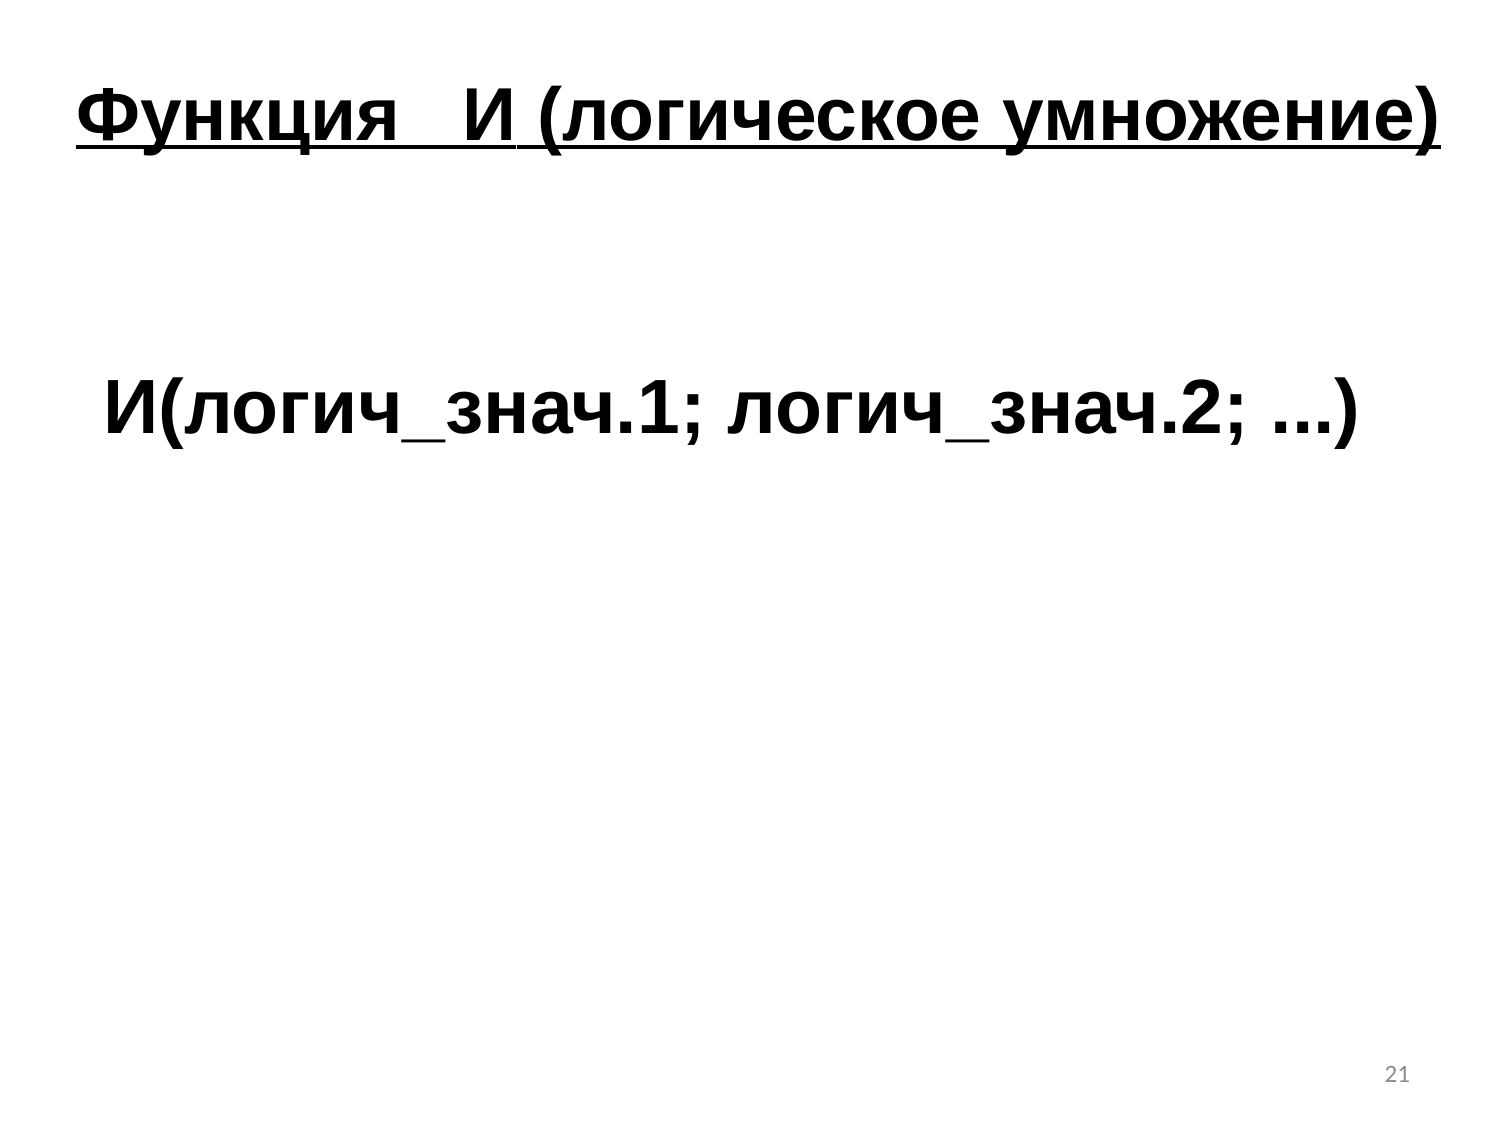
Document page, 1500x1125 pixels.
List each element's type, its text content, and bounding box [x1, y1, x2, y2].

text_box Функция И (логическое умножение) [58, 58, 1459, 183]
slide_number 21 [1074, 1042, 1425, 1103]
list И(логич_знач.1; логич_знач.2; ...) [0, 316, 1465, 516]
text_box [49, 37, 1450, 162]
